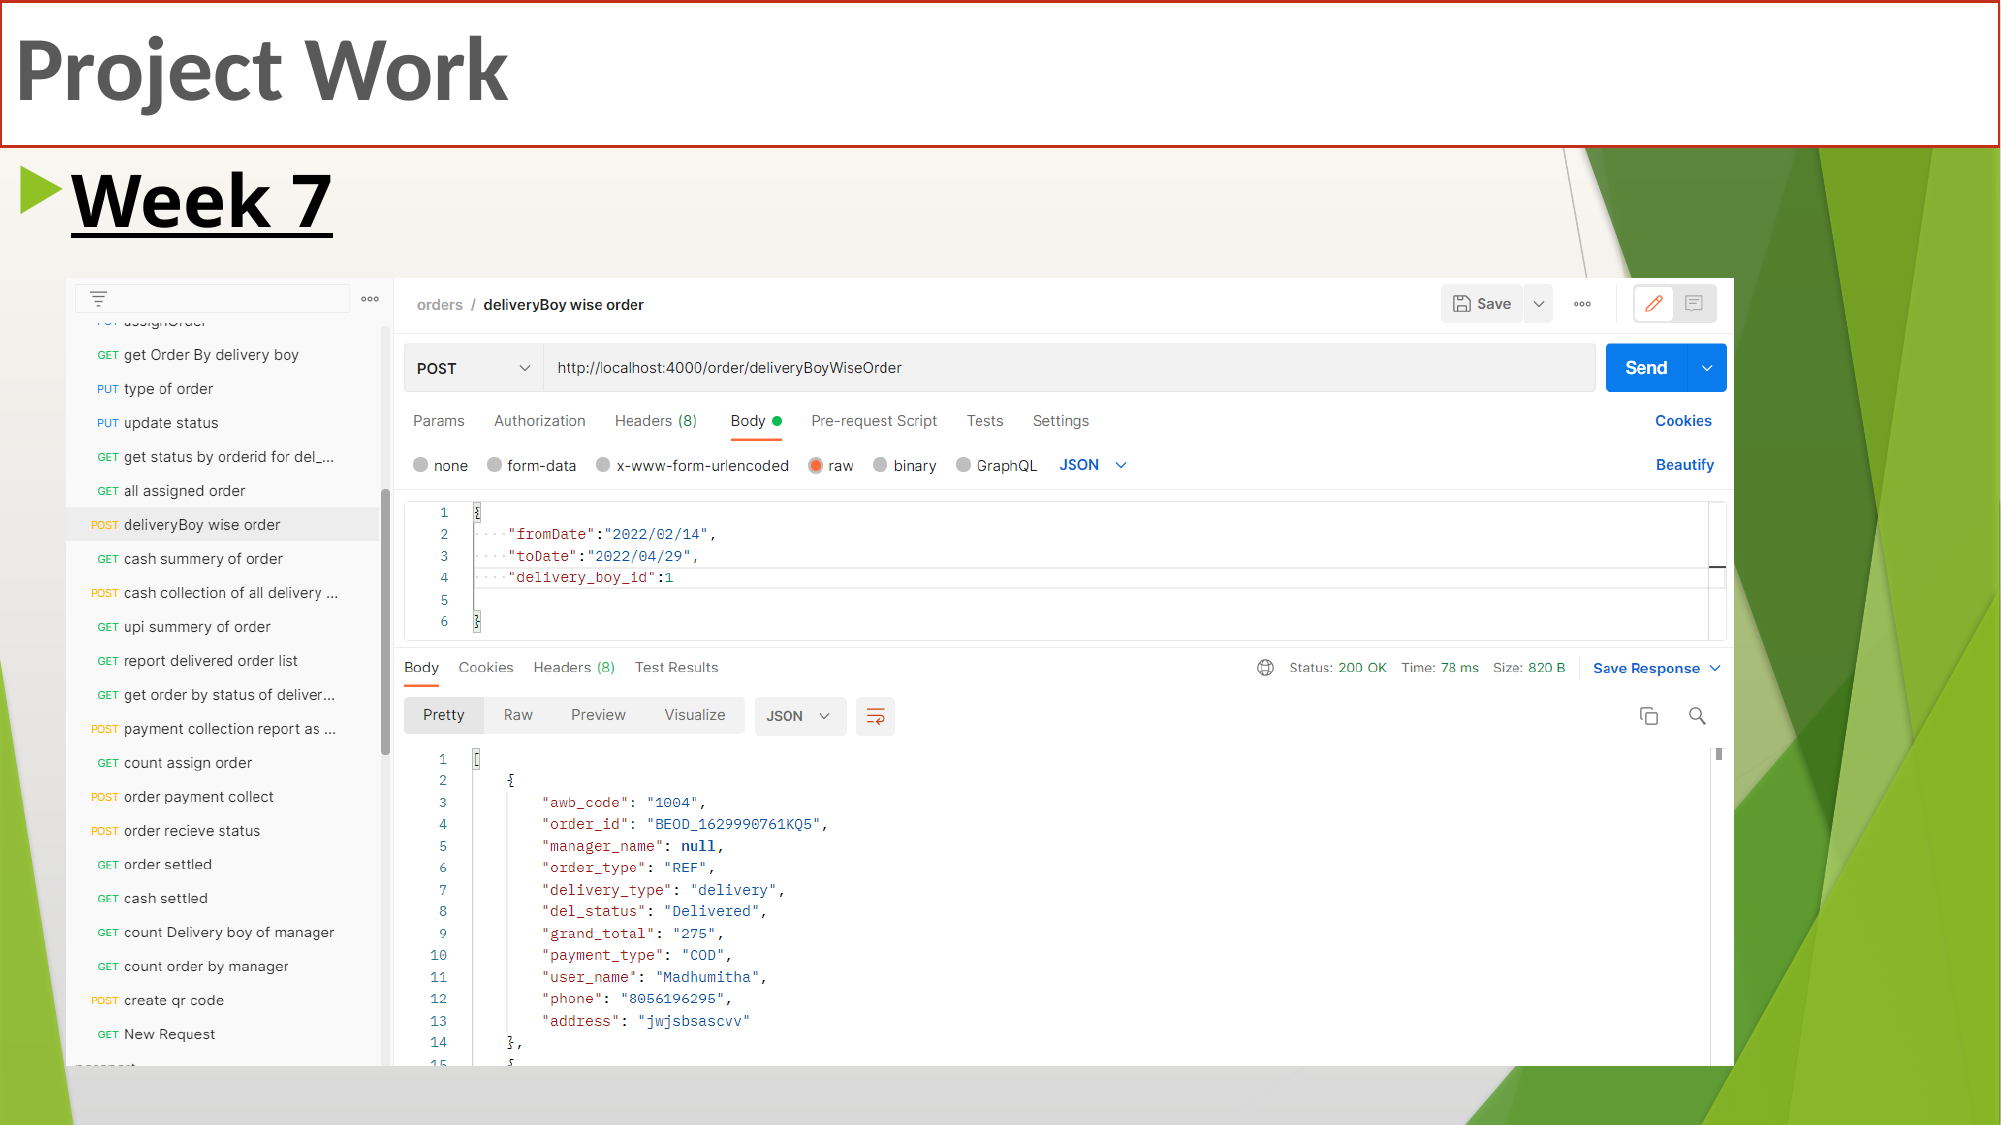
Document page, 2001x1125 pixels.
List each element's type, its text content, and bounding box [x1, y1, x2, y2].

list Week 7 [0, 146, 2000, 1125]
picture [65, 278, 1735, 1066]
title Project Work [0, 0, 2000, 146]
